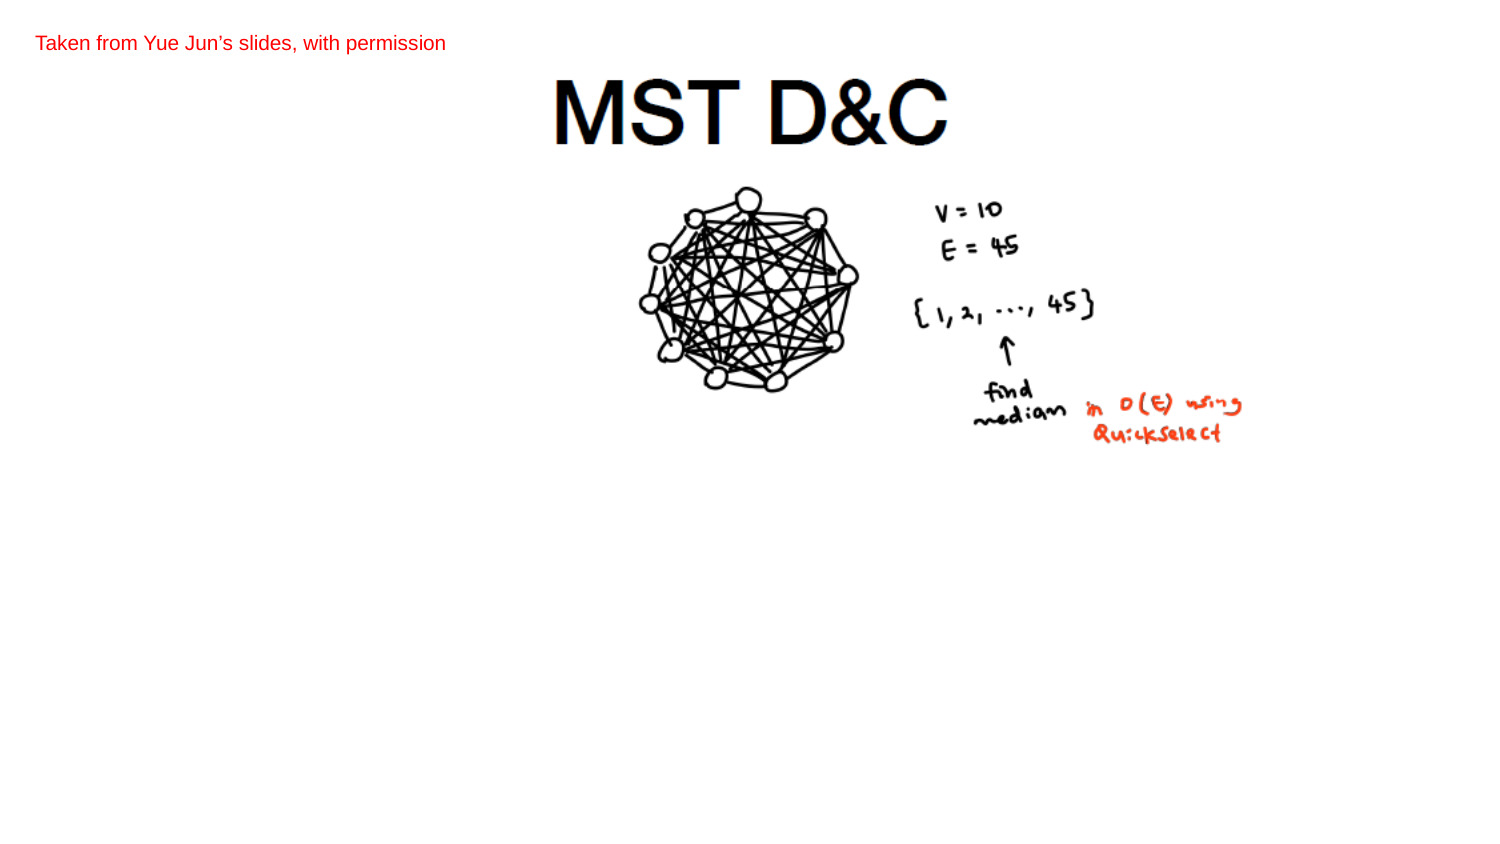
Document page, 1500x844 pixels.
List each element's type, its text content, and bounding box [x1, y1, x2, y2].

text_box Taken from Yue Jun’s slides, with permission [20, 14, 180, 82]
picture [185, 0, 1315, 844]
